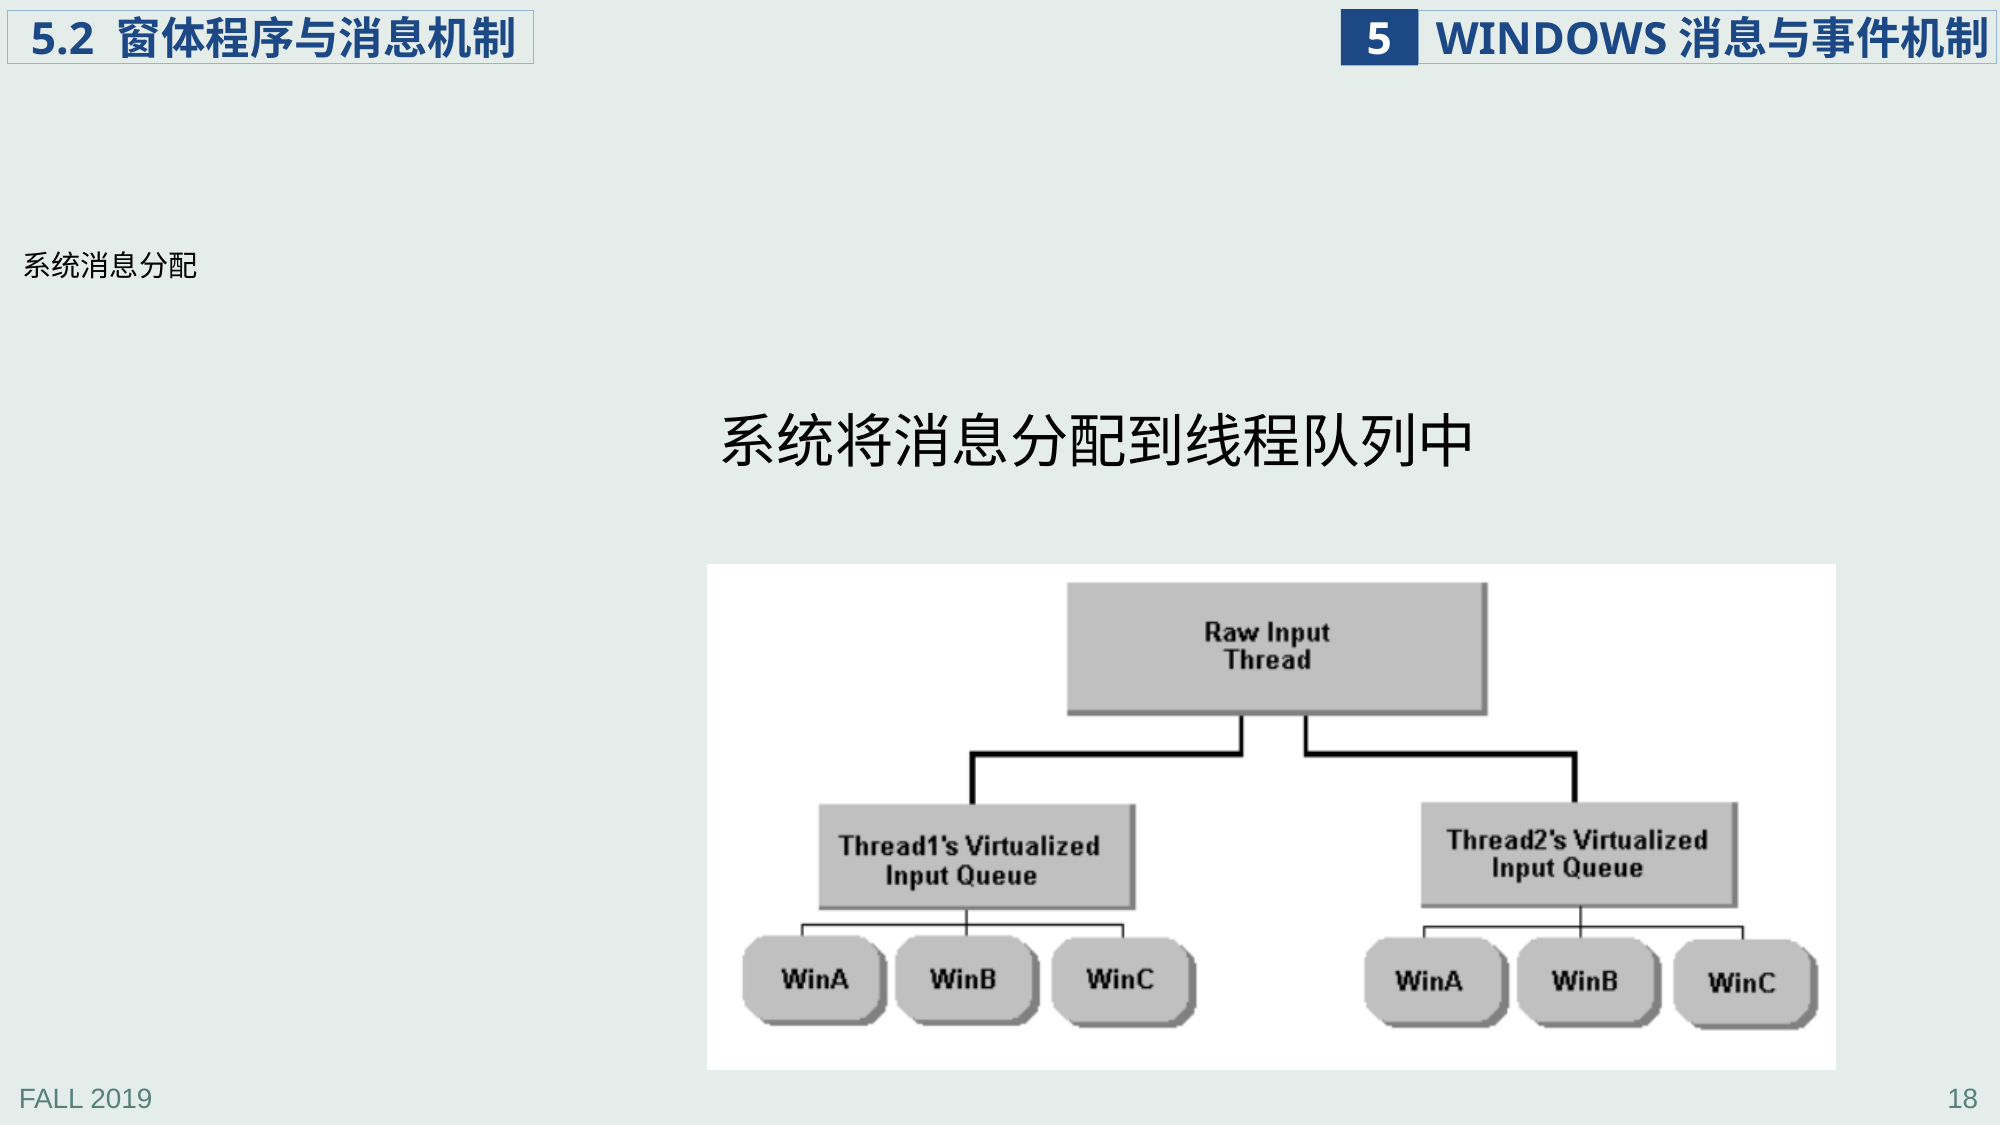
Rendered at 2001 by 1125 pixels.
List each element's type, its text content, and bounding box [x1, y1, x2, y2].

title 系统消息分配 [11, 155, 1737, 373]
list 系统将消息分配到线程队列中 [707, 399, 1795, 513]
picture [707, 564, 1836, 1070]
